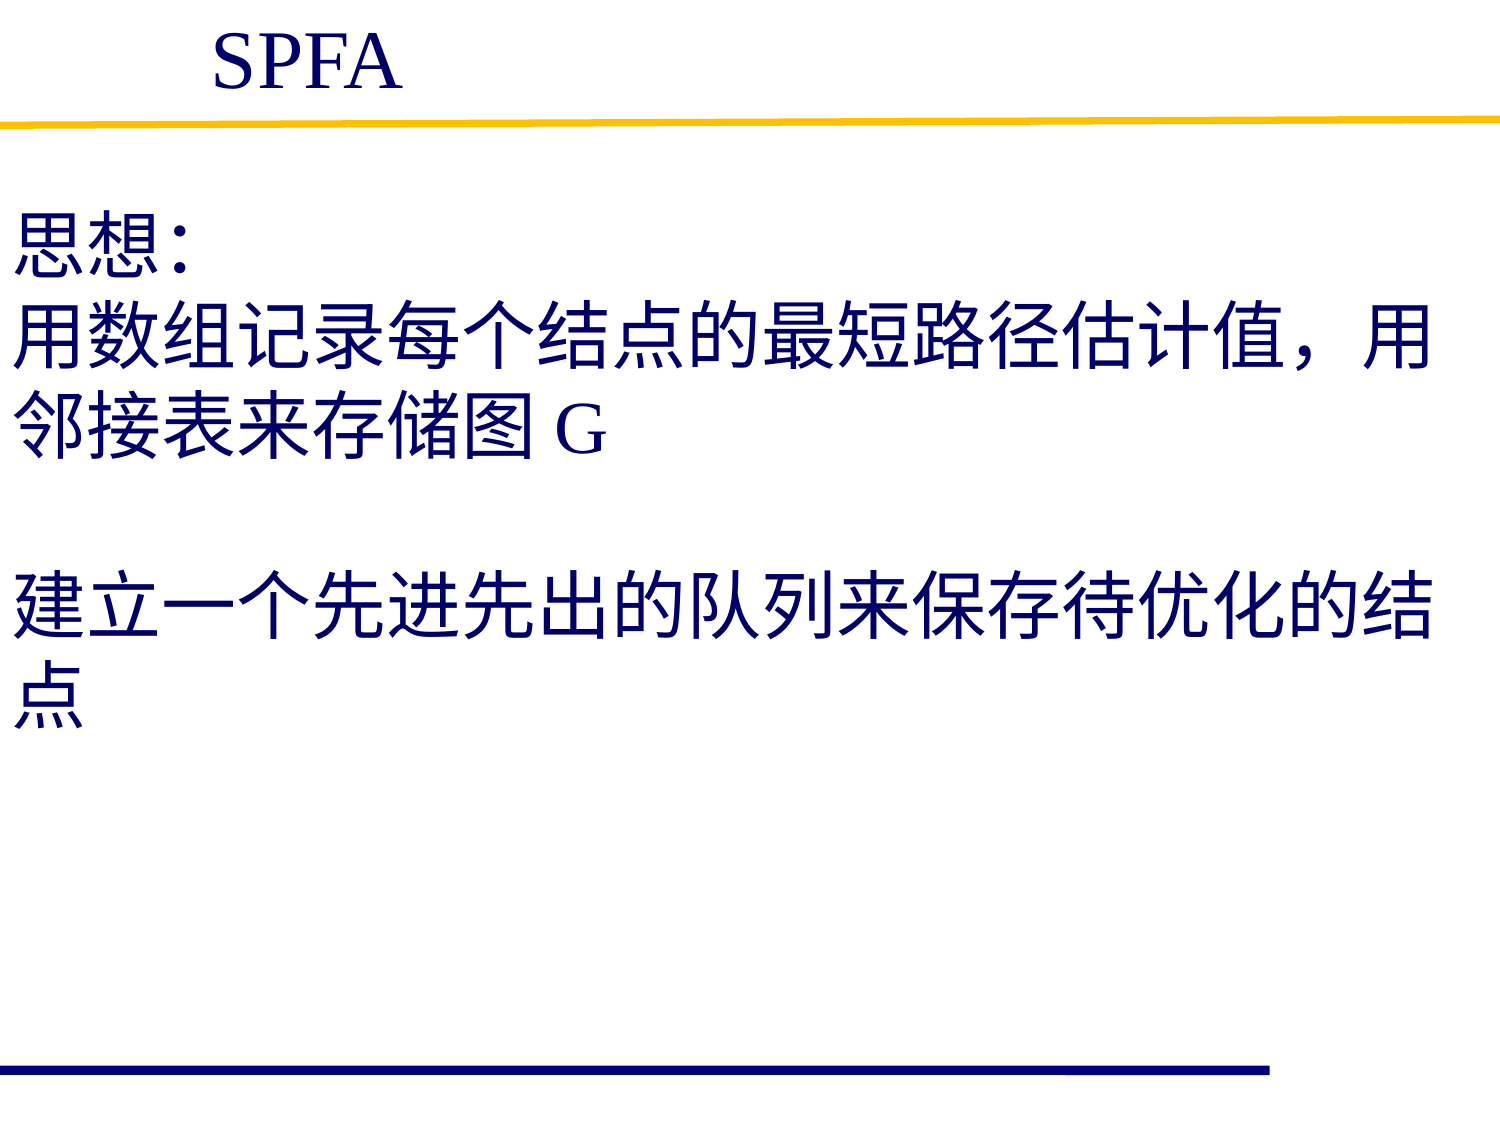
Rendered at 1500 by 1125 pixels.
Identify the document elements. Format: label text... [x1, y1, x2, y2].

text_box 思想： 用数组记录每个结点的最短路径估计值，用邻接表来存储图G 建立一个先进先出的队列来保存待优化的结点 [0, 191, 1500, 837]
text_box SPFA [196, 0, 613, 113]
